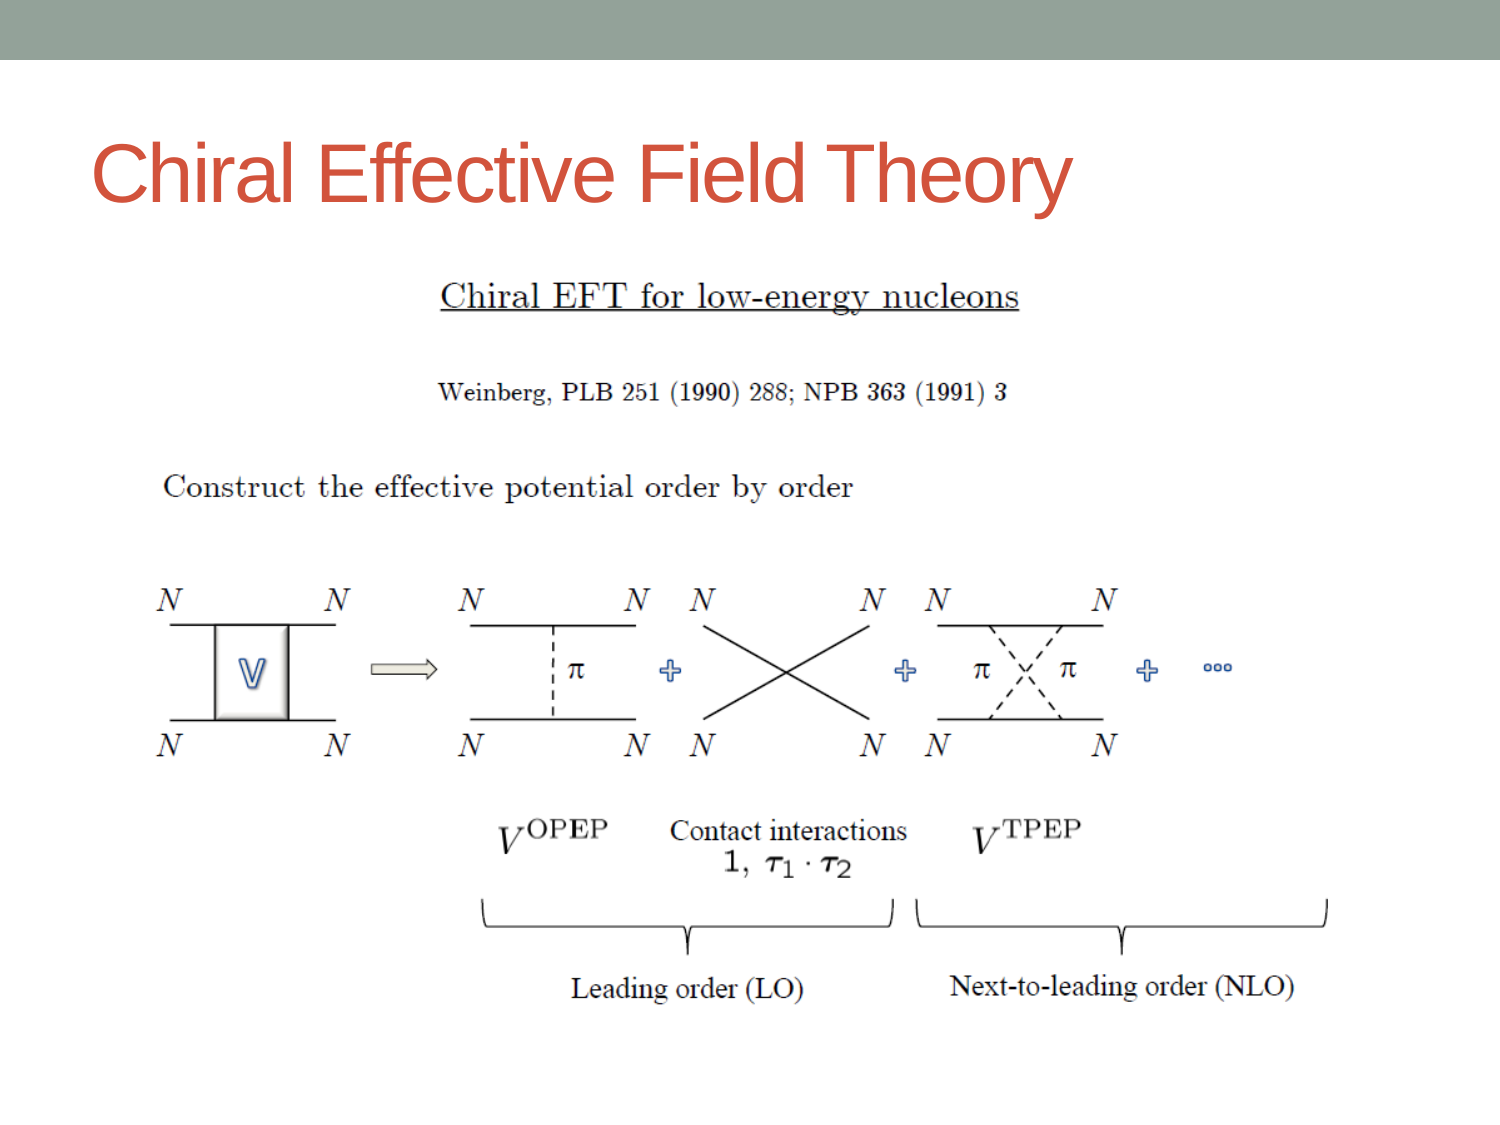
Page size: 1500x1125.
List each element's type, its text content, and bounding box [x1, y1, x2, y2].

title Chiral Effective Field Theory [75, 87, 1425, 250]
picture [137, 249, 1363, 1037]
